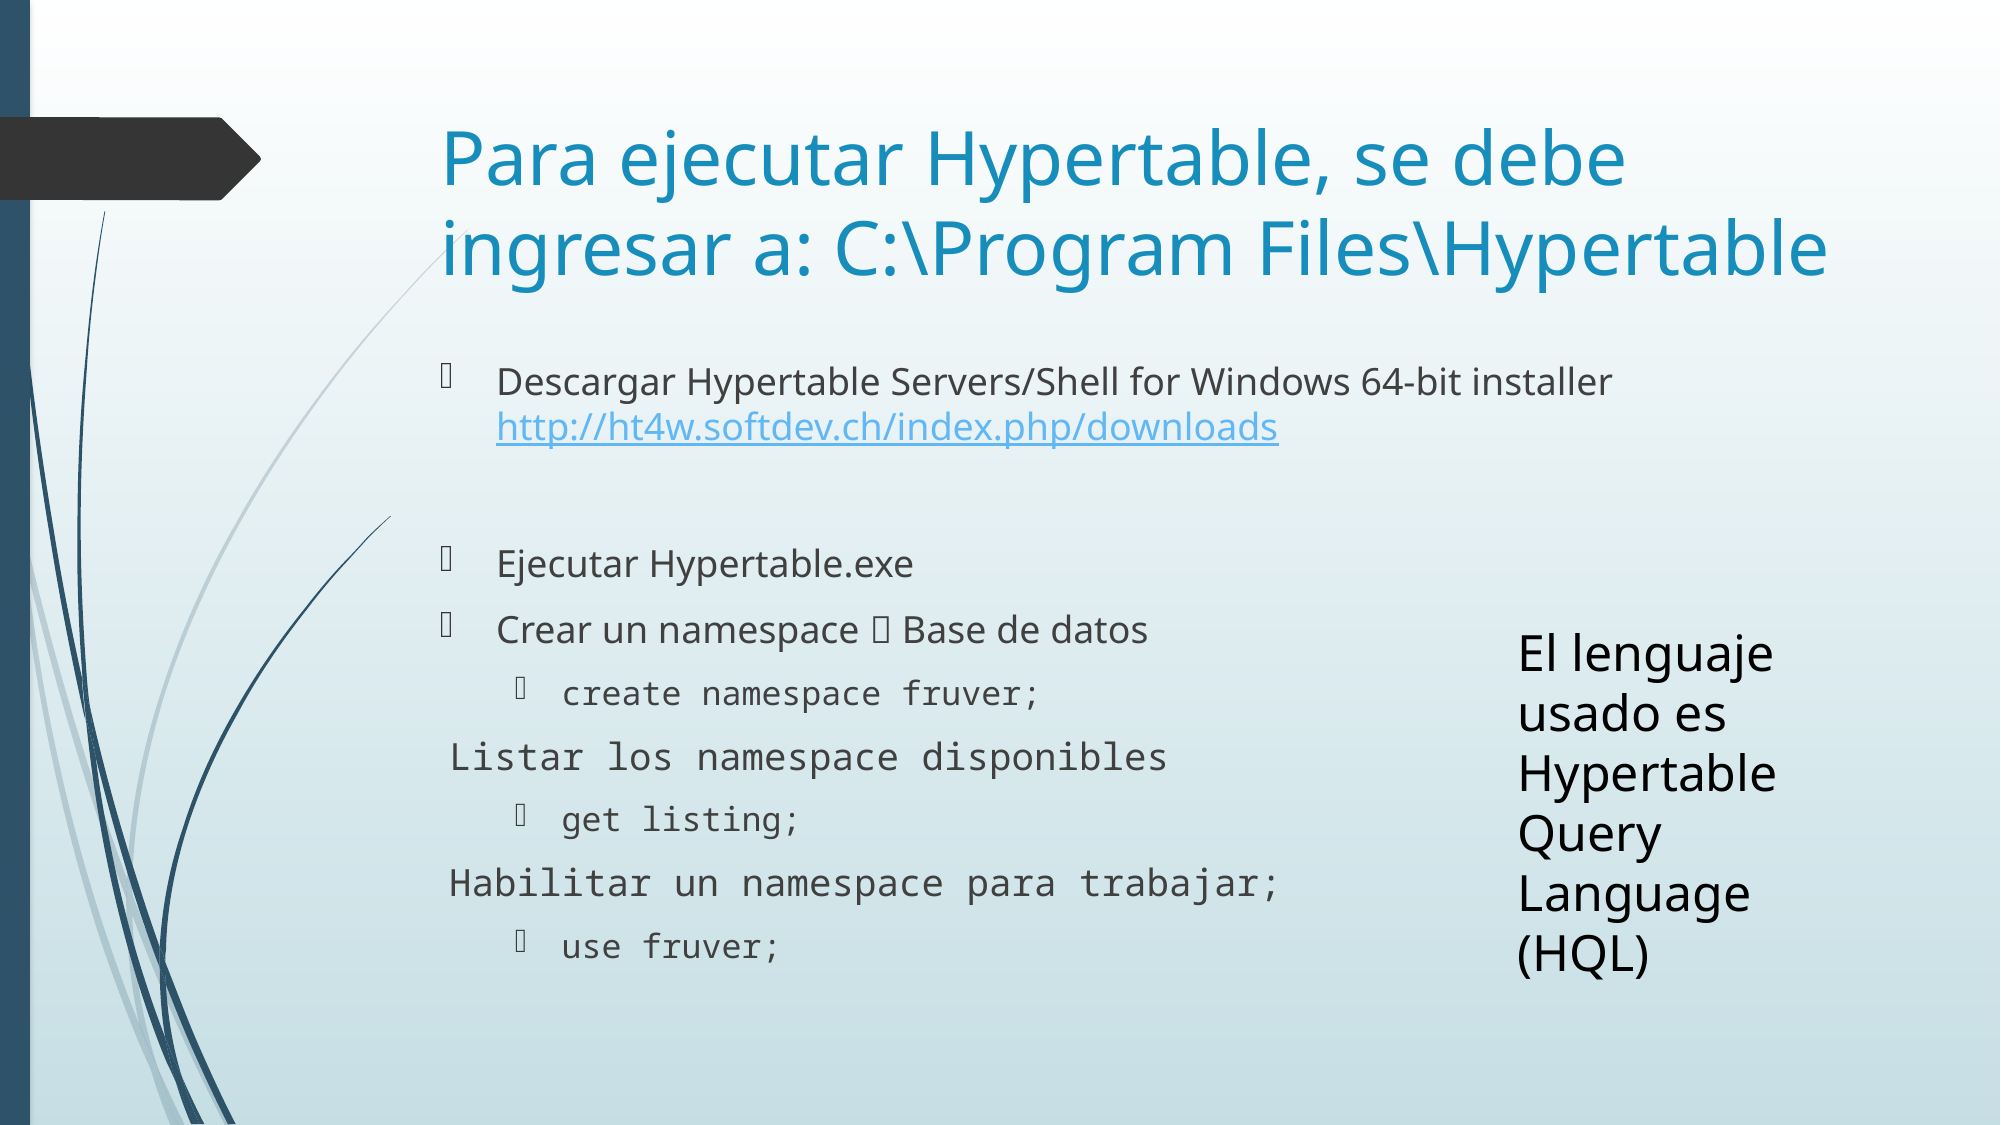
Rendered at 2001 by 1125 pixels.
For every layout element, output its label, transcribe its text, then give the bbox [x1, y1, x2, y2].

list Descargar Hypertable Servers/Shell for Windows 64-bit installer http://ht4w.softdev.ch/index.php/downloads Ejecutar Hypertable.exe Crear un namespace  Base de datos create namespace fruver; Listar los namespace disponibles get listing; Habilitar un namespace para trabajar; use fruver; [424, 350, 1888, 970]
title Para ejecutar Hypertable, se debe ingresar a: C:\Program Files\Hypertable [425, 102, 1888, 313]
text_box El lenguaje usado es Hypertable Query Language (HQL) [1503, 614, 1888, 990]
